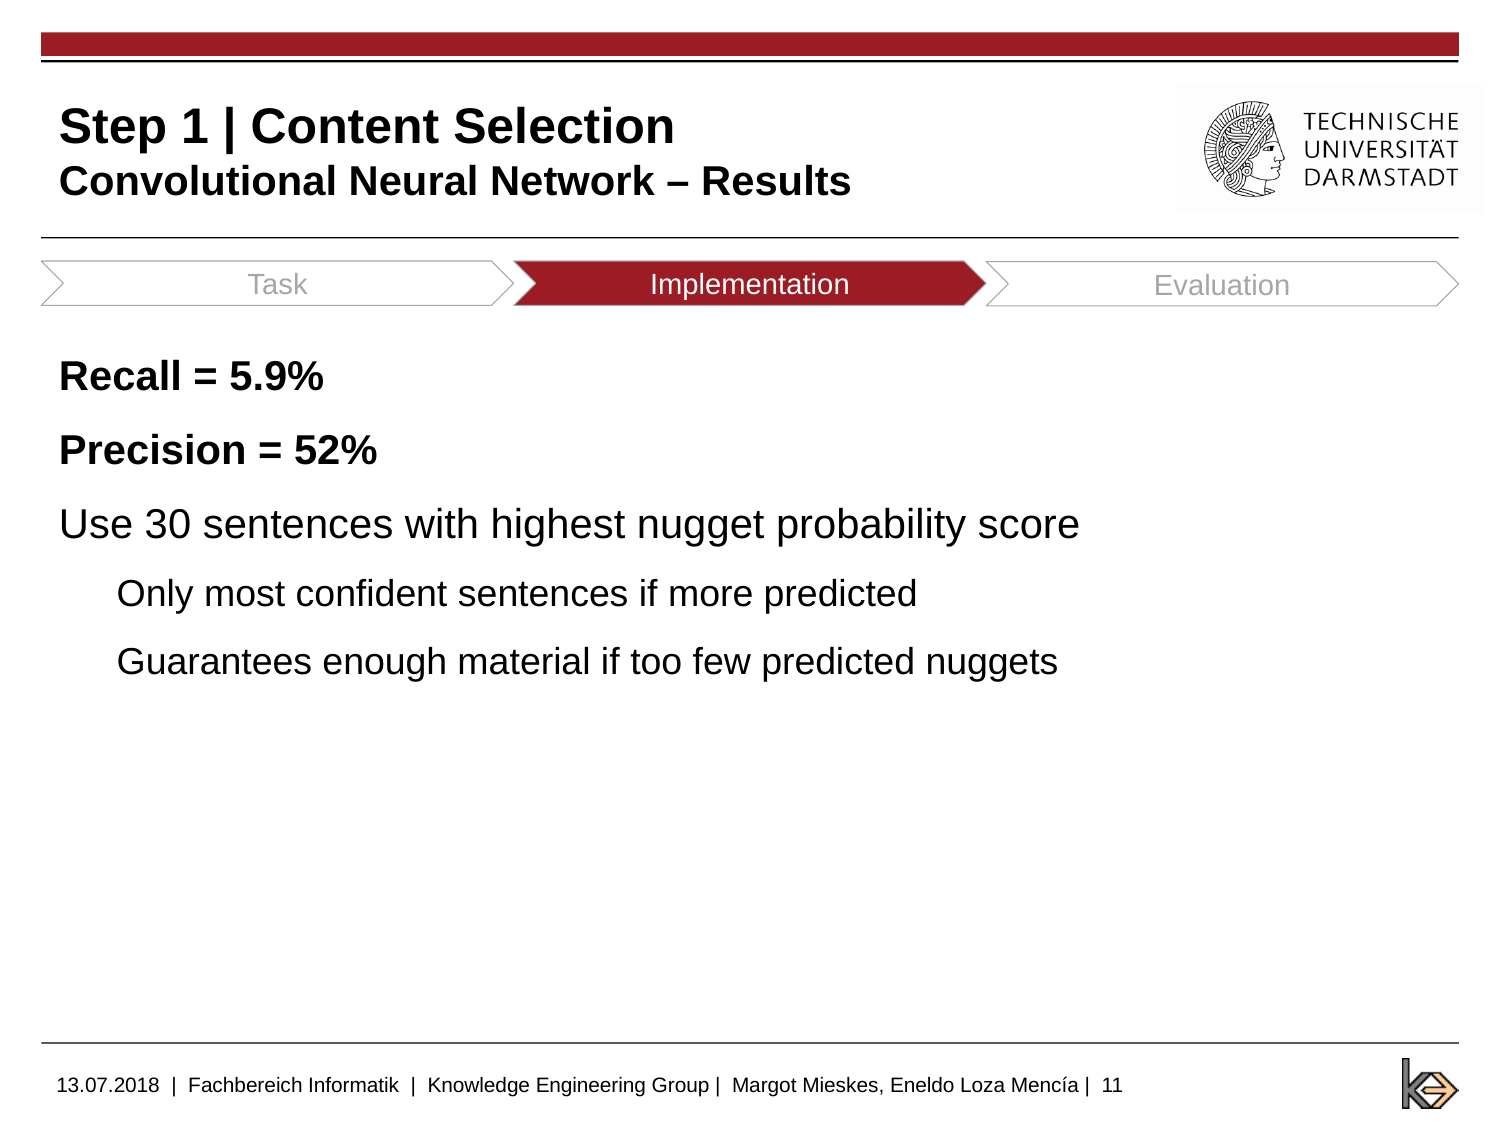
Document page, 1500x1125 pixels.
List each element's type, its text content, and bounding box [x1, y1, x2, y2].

text_box Implementation [511, 258, 989, 308]
list Recall = 5.9% Precision = 52% Use 30 sentences with highest nugget probability score Only most confident sentences if more predicted Guarantees enough material if too few predicted nuggets [58, 326, 1459, 1001]
text_box Task [39, 258, 516, 308]
title Step 1 | Content Selection Convolutional Neural Network – Results [58, 79, 1149, 218]
text_box Evaluation [984, 259, 1461, 309]
picture [1175, 84, 1483, 214]
picture [1402, 1058, 1459, 1109]
